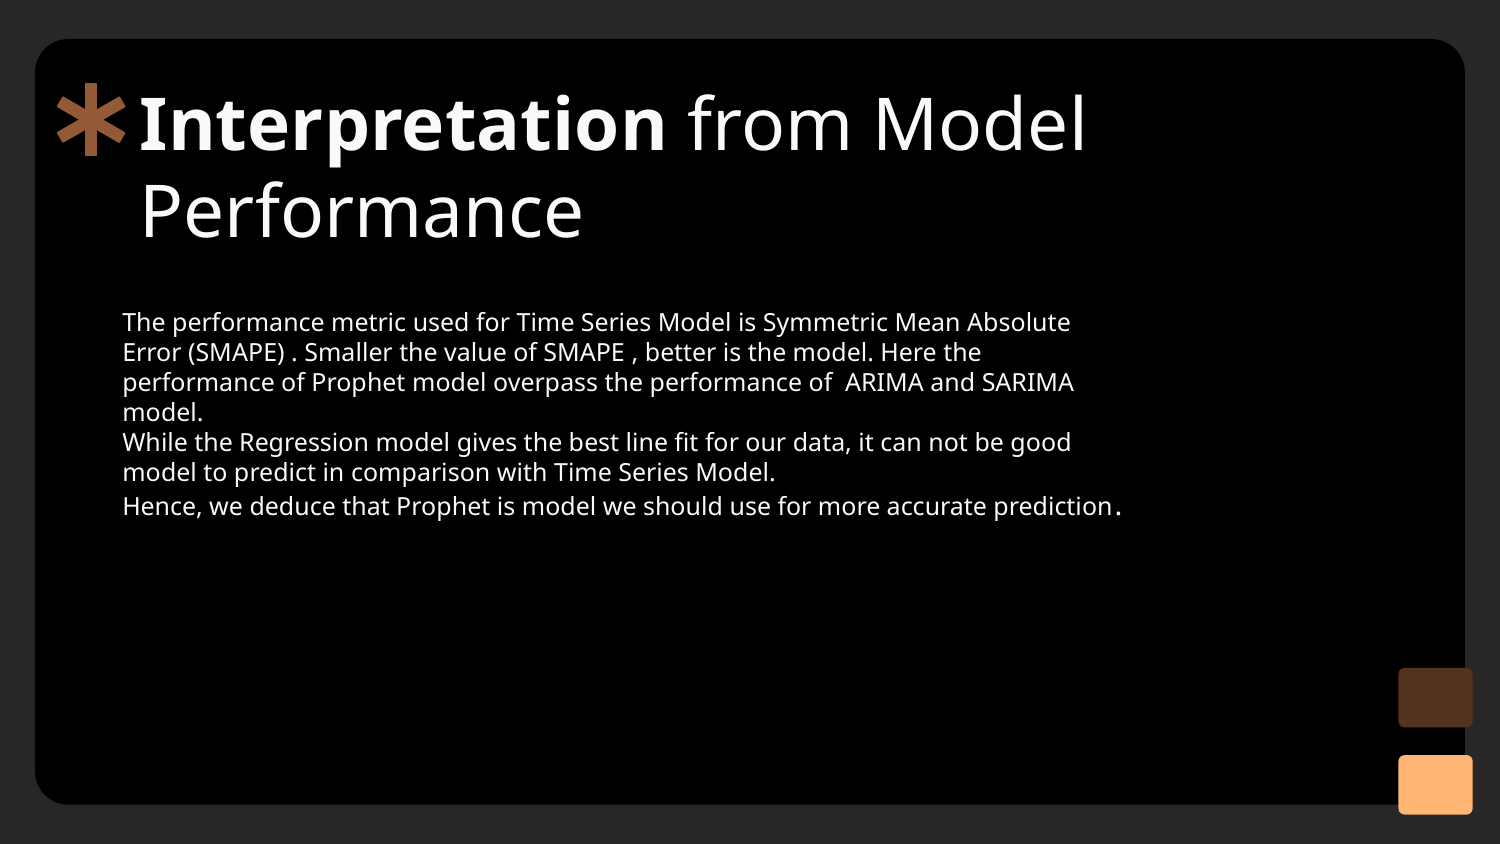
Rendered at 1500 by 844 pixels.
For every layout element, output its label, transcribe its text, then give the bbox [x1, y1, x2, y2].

title Interpretation from Model Performance [124, 62, 1492, 257]
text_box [57, 83, 125, 156]
text_box The performance metric used for Time Series Model is Symmetric Mean Absolute Error (SMAPE) . Smaller the value of SMAPE , better is the model. Here the performance of Prophet model overpass the performance of ARIMA and SARIMA model. While the Regression model gives the best line fit for our data, it can not be good model to predict in comparison with Time Series Model. Hence, we deduce that Prophet is model we should use for more accurate prediction. [107, 291, 1146, 540]
